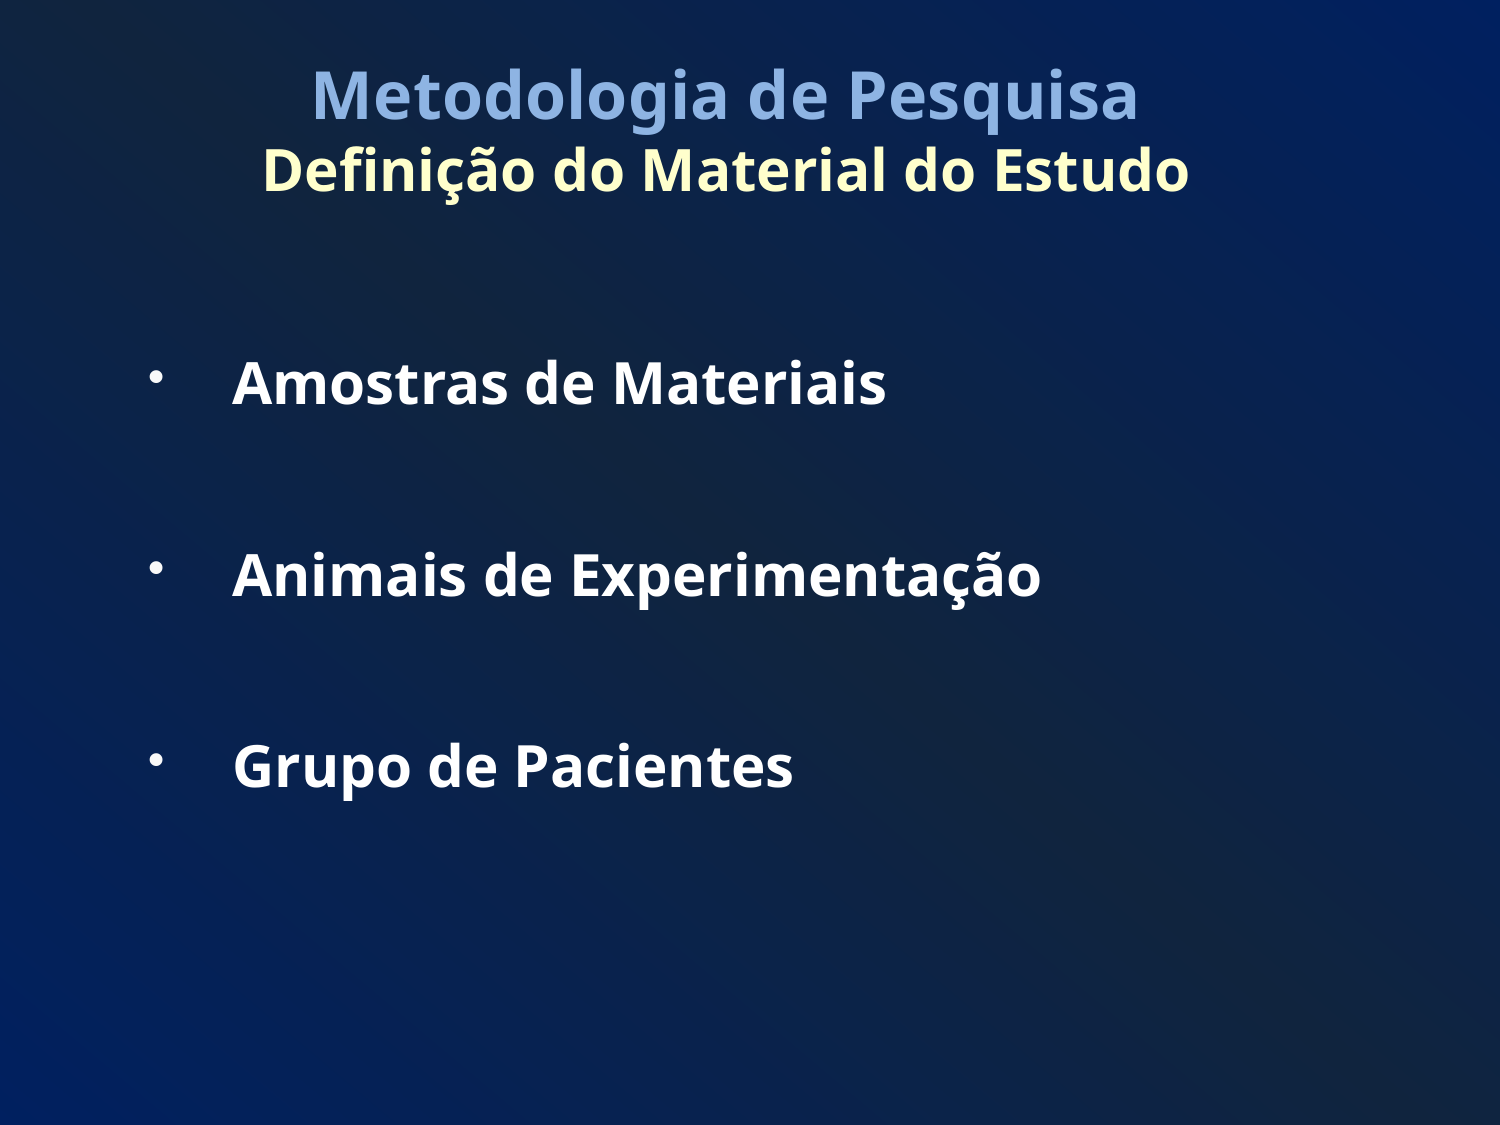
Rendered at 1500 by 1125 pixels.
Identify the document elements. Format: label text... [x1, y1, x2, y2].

list Amostras de Materiais Animais de Experimentação Grupo de Pacientes [112, 324, 1413, 1001]
title Metodologia de Pesquisa Definição do Material do Estudo [58, 45, 1395, 211]
